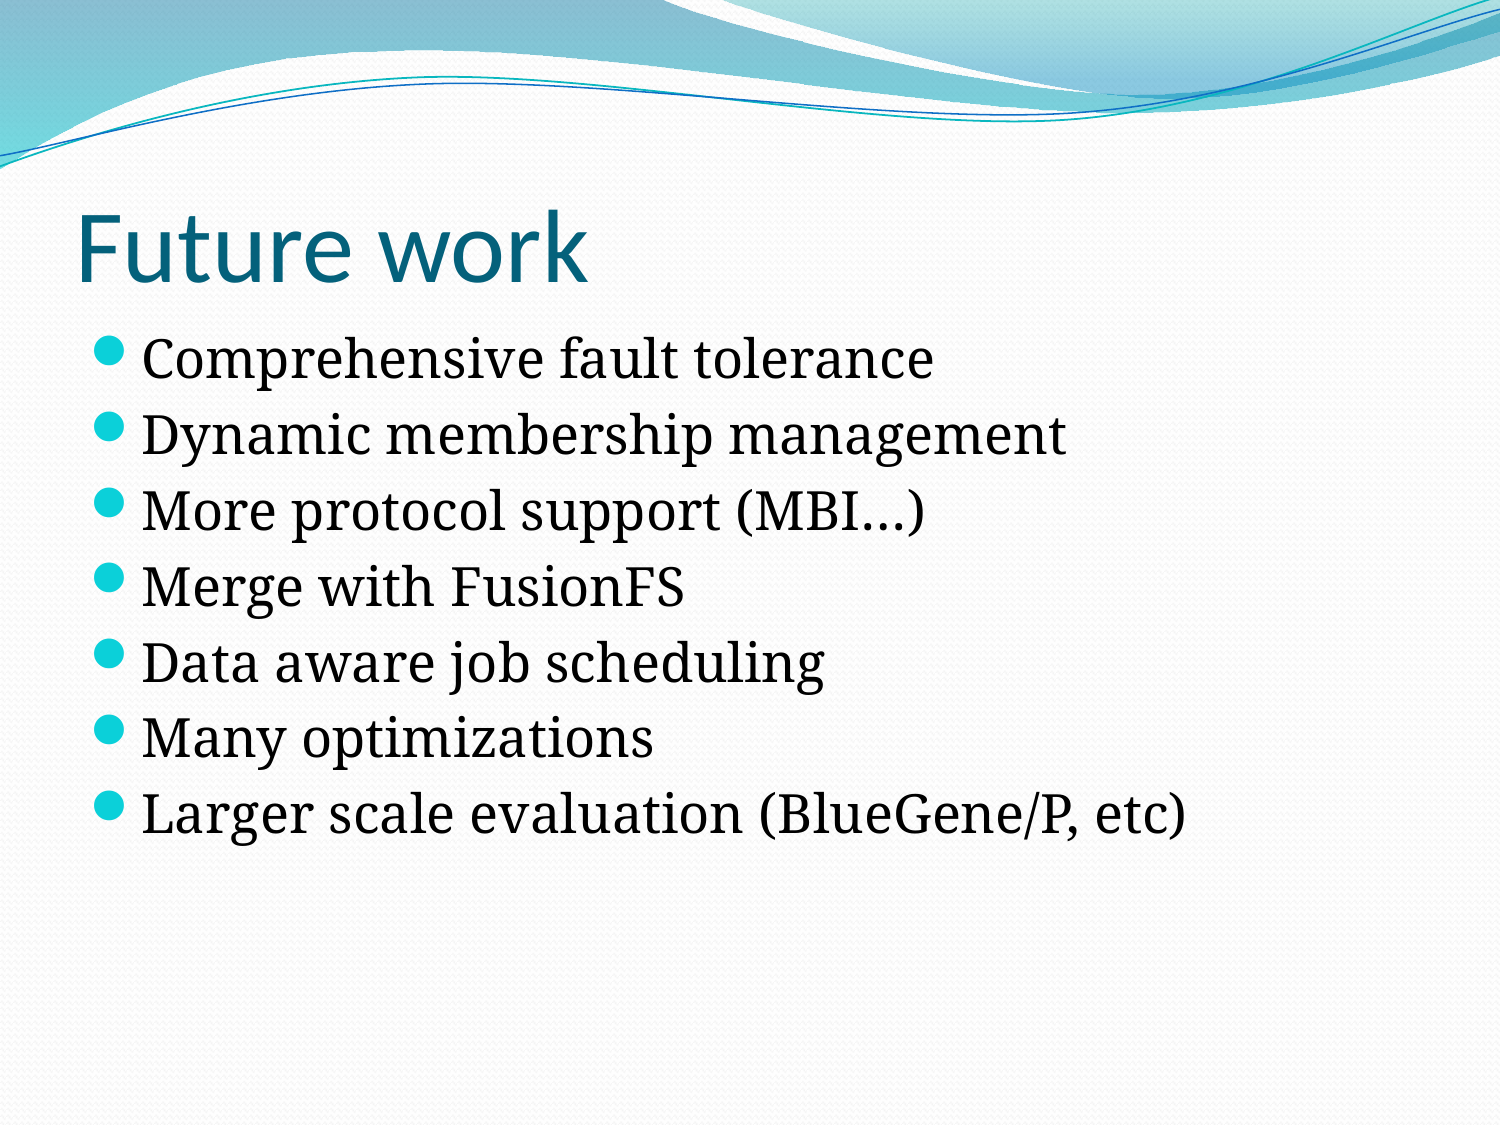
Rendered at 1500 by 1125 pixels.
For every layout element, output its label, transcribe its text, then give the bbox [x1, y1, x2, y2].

title Future work [75, 115, 1425, 303]
list Comprehensive fault tolerance Dynamic membership management More protocol support (MBI…) Merge with FusionFS Data aware job scheduling Many optimizations Larger scale evaluation (BlueGene/P, etc) [75, 317, 1425, 1038]
